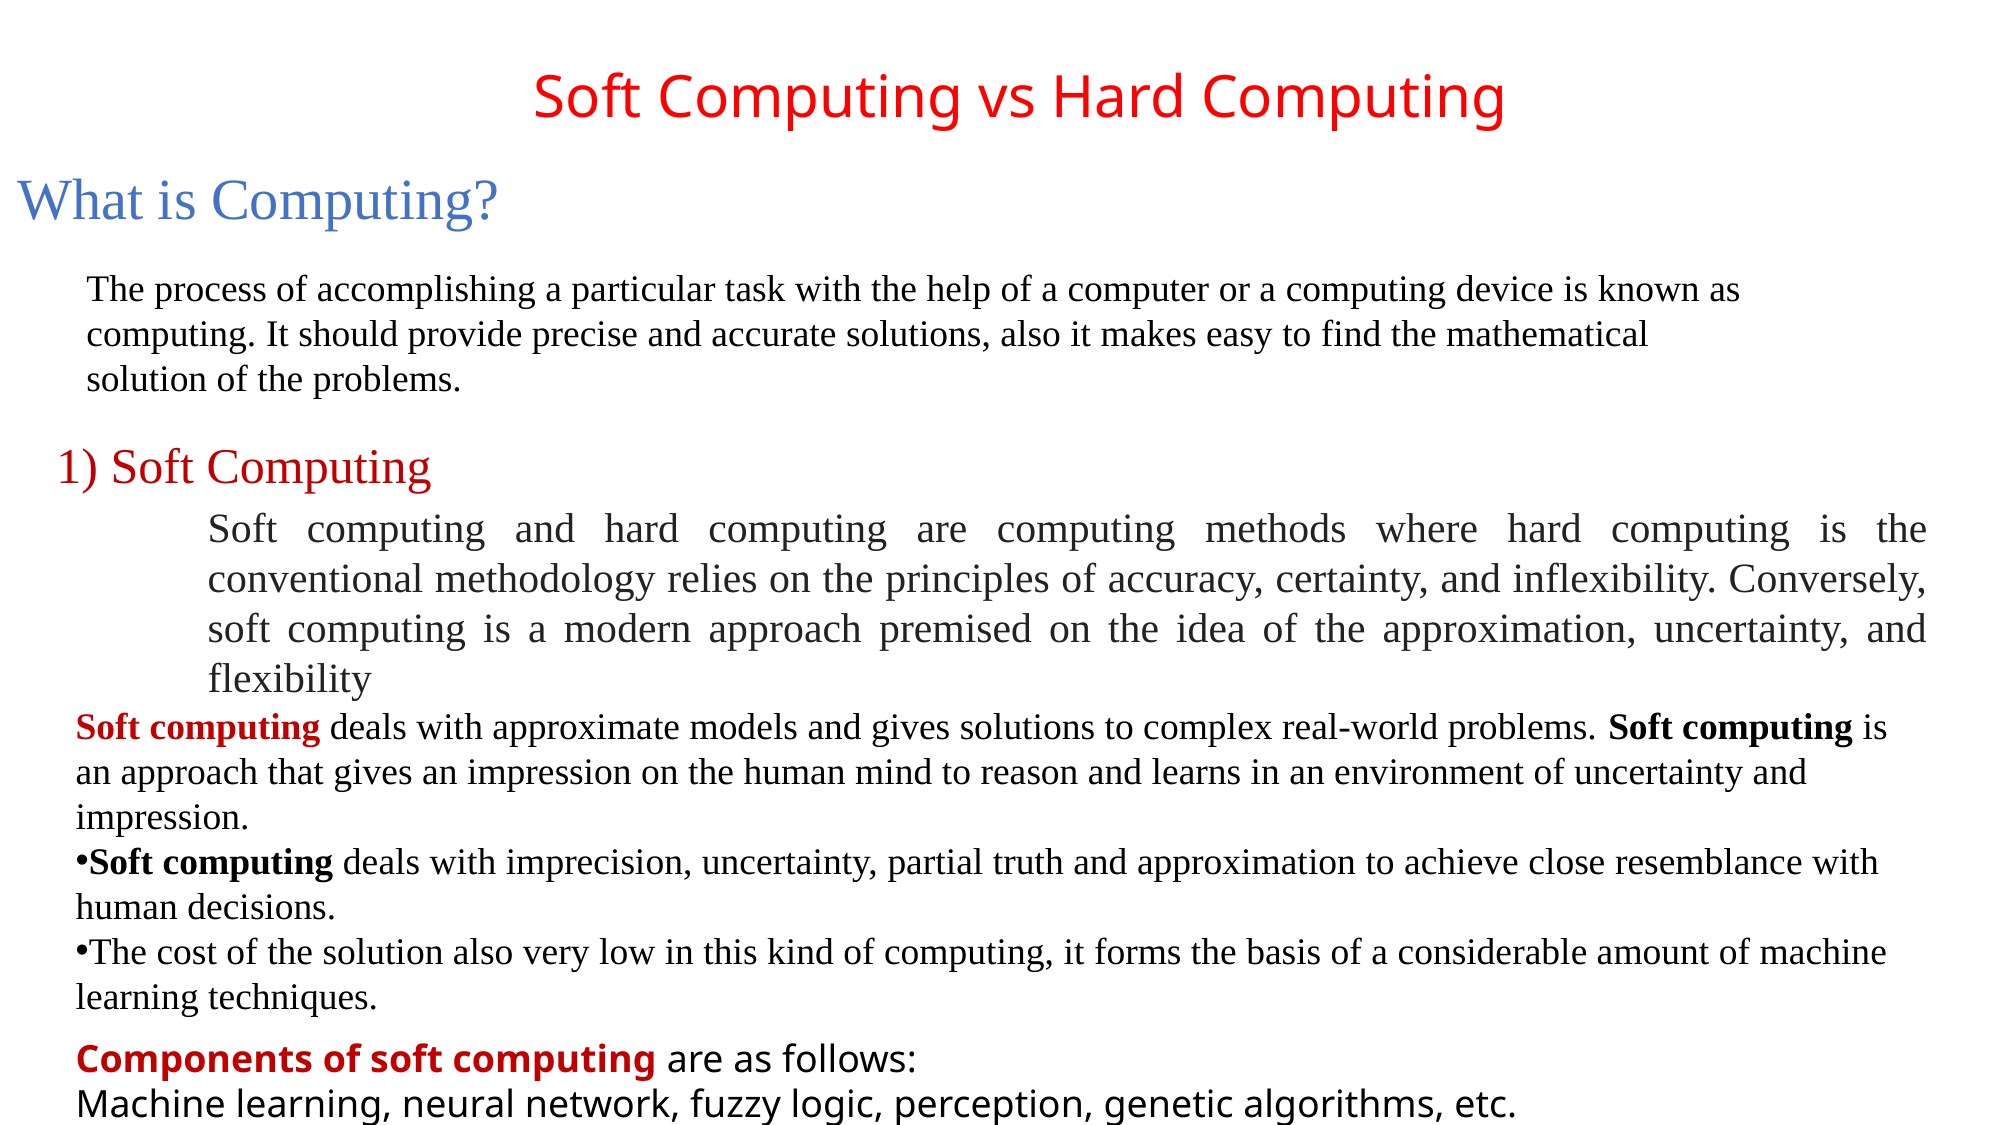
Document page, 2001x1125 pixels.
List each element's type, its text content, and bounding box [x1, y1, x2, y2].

text_box 1) Soft Computing [41, 425, 447, 501]
text_box Soft computing deals with approximate models and gives solutions to complex real-world problems. Soft computing is an approach that gives an impression on the human mind to reason and learns in an environment of uncertainty and impression. Soft computing deals with imprecision, uncertainty, partial truth and approximation to achieve close resemblance with human decisions. The cost of the solution also very low in this kind of computing, it forms the basis of a considerable amount of machine learning techniques. [60, 694, 1944, 1025]
text_box The process of accomplishing a particular task with the help of a computer or a computing device is known as computing. It should provide precise and accurate solutions, also it makes easy to find the mathematical solution of the problems. [71, 256, 1770, 407]
text_box Soft computing and hard computing are computing methods where hard computing is the conventional methodology relies on the principles of accuracy, certainty, and inflexibility. Conversely, soft computing is a modern approach premised on the idea of the approximation, uncertainty, and flexibility [192, 493, 1944, 694]
text_box Components of soft computing are as follows: Machine learning, neural network, fuzzy logic, perception, genetic algorithms, etc. [60, 1027, 1781, 1125]
text_box Soft Computing vs Hard Computing [191, 51, 1850, 137]
text_box What is Computing? [2, 154, 515, 239]
